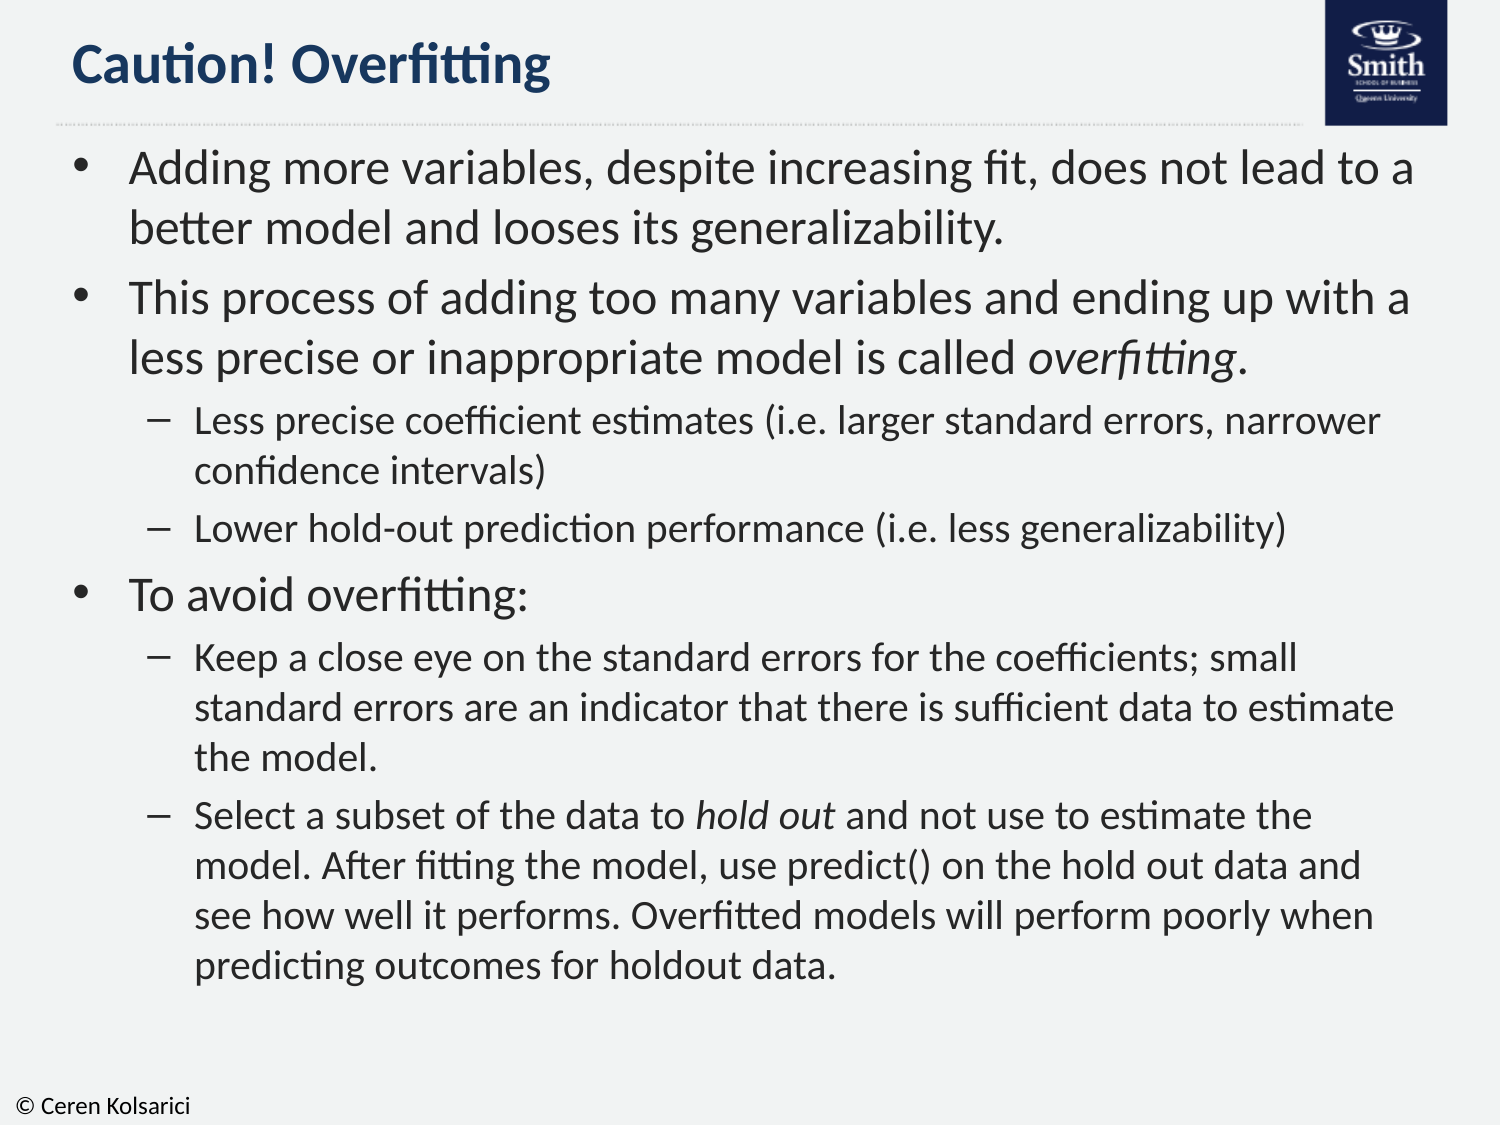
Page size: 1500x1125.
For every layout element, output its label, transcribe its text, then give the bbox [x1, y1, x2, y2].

title Caution! Overfitting [57, 7, 1288, 114]
list Adding more variables, despite increasing fit, does not lead to a better model and looses its generalizability. This process of adding too many variables and ending up with a less precise or inappropriate model is called overfitting. Less precise coefficient estimates (i.e. larger standard errors, narrower confidence intervals) Lower hold-out prediction performance (i.e. less generalizability) To avoid overfitting: Keep a close eye on the standard errors for the coefficients; small standard errors are an indicator that there is sufficient data to estimate the model. Select a subset of the data to hold out and not use to estimate the model. After fitting the model, use predict() on the hold out data and see how well it performs. Overfitted models will perform poorly when predicting outcomes for holdout data. [57, 126, 1443, 1035]
footer © Ceren Kolsarici [0, 1082, 811, 1125]
